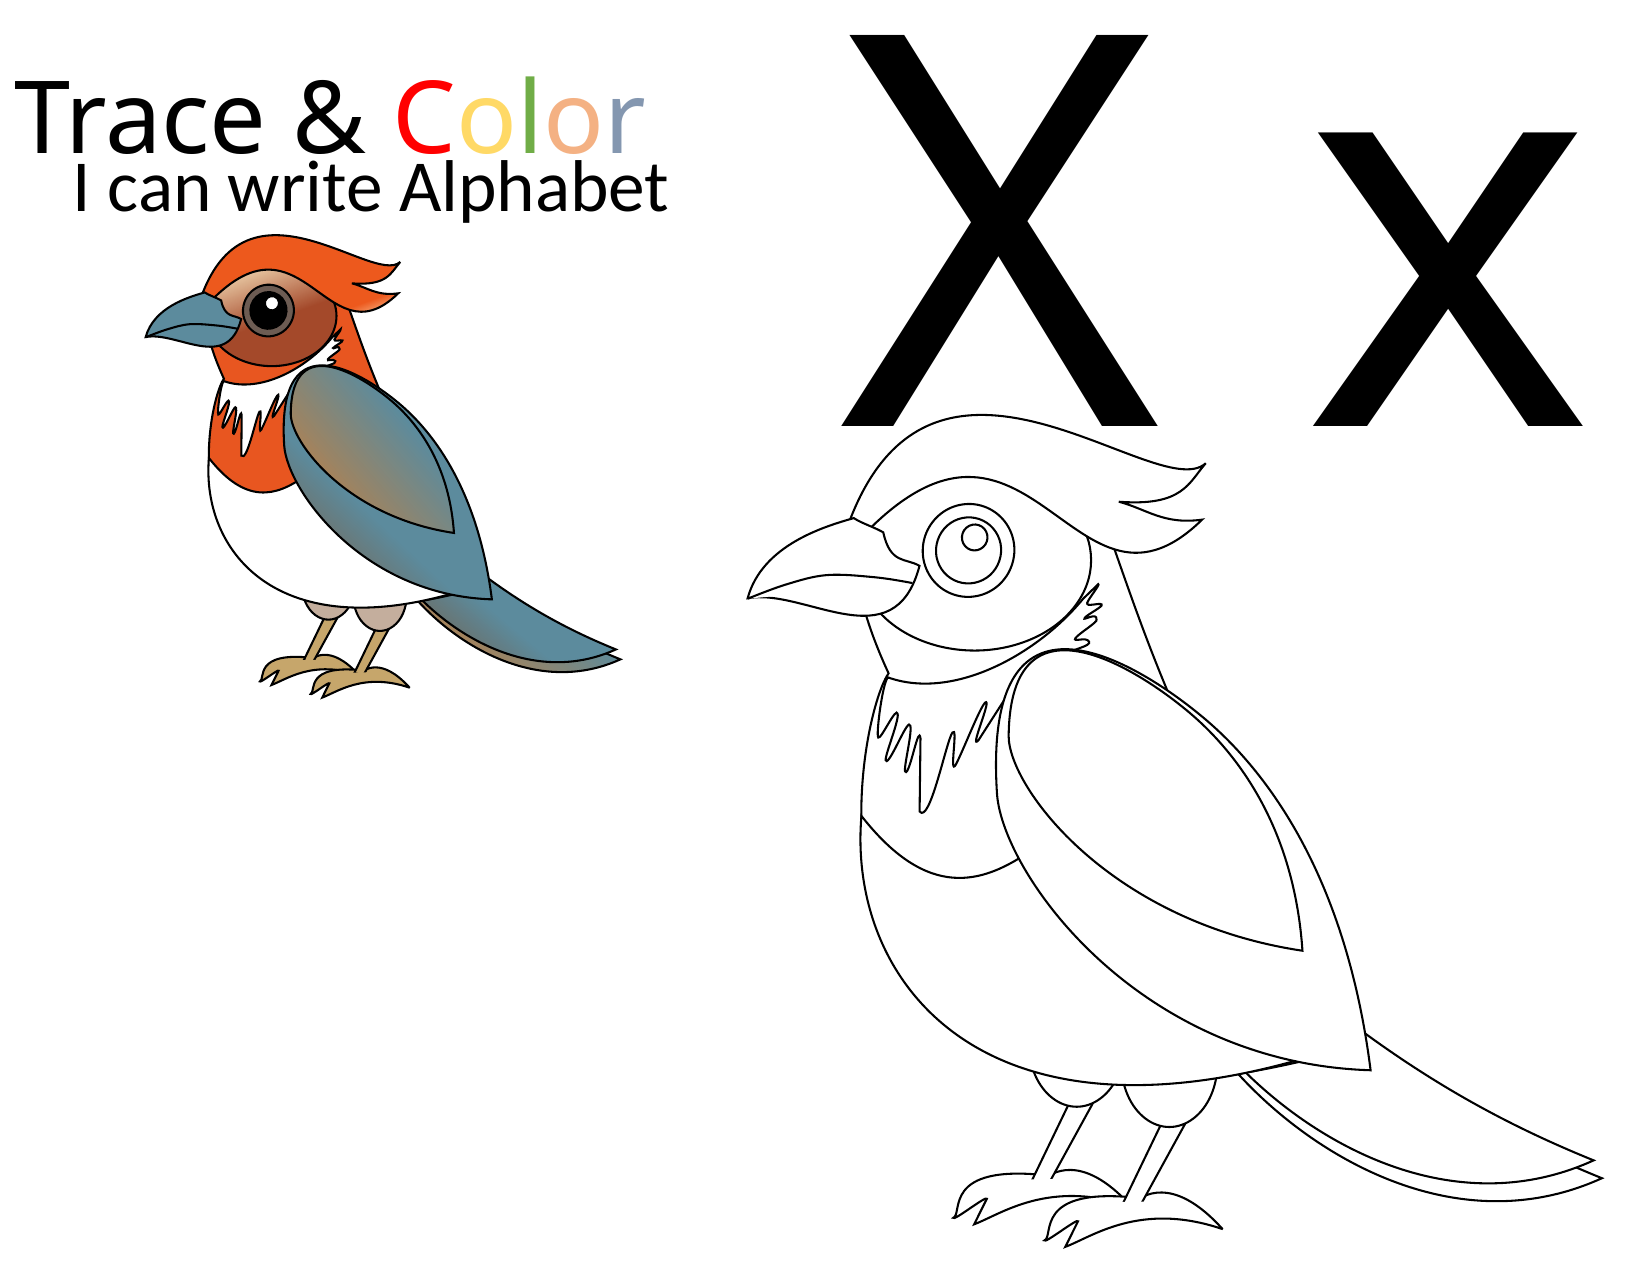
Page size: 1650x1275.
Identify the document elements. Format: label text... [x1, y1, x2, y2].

text_box I can write Alphabet [58, 131, 709, 234]
text_box Trace & Color [0, 45, 824, 181]
text_box X x [824, 0, 1650, 544]
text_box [145, 235, 621, 698]
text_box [747, 414, 1602, 1247]
